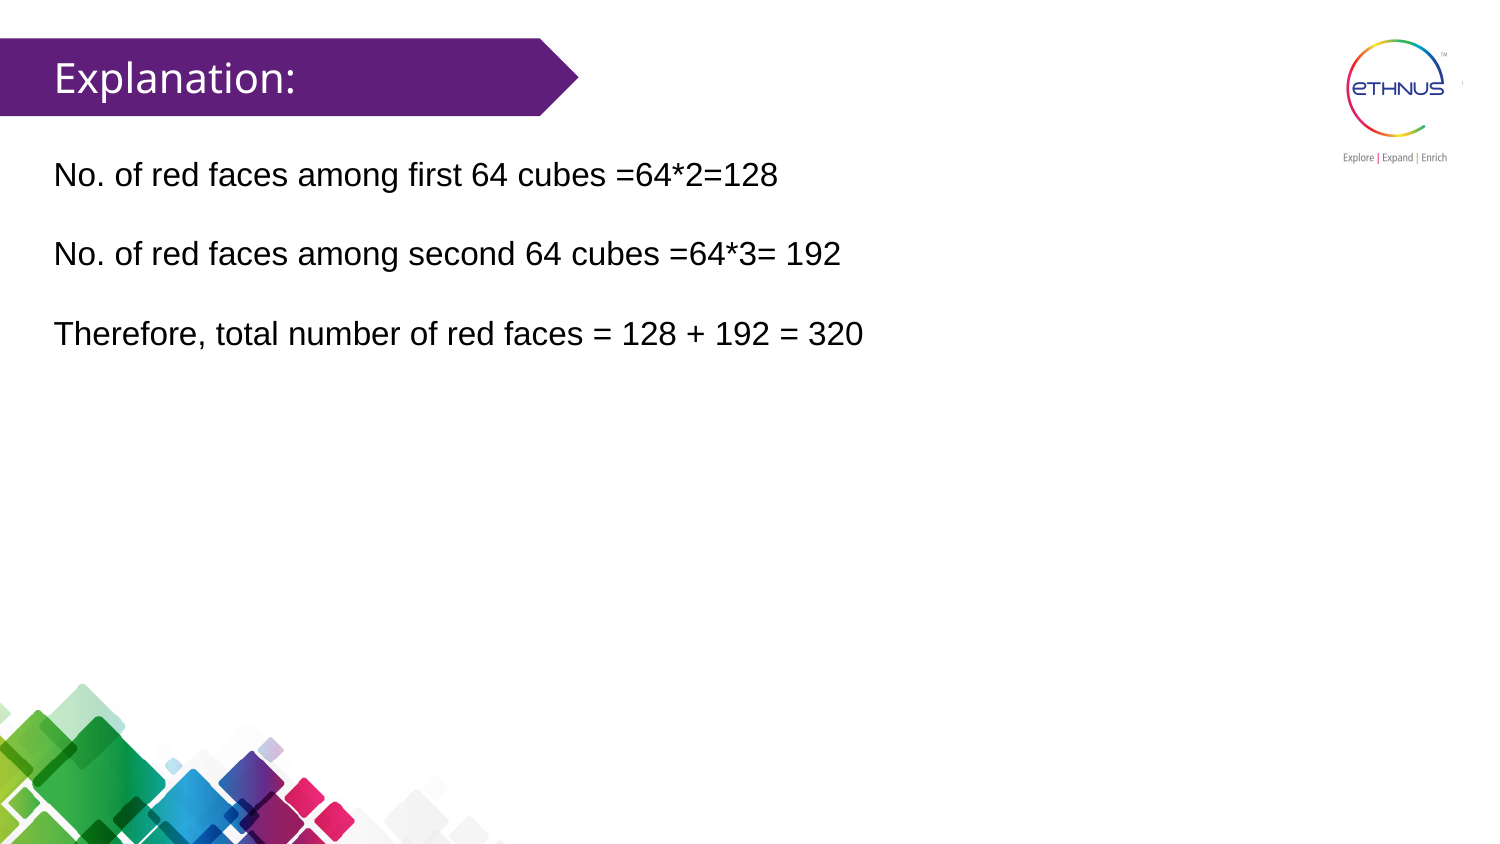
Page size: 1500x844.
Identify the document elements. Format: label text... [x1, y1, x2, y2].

text_box [518, 38, 579, 117]
text_box No. of red faces among first 64 cubes =64*2=128 No. of red faces among second 64 cubes =64*3= 192 Therefore, total number of red faces = 128 + 192 = 320 [53, 152, 1265, 669]
text_box [0, 38, 53, 117]
picture [1343, 38, 1463, 165]
text_box Explanation: [53, 38, 518, 117]
picture [0, 668, 732, 844]
